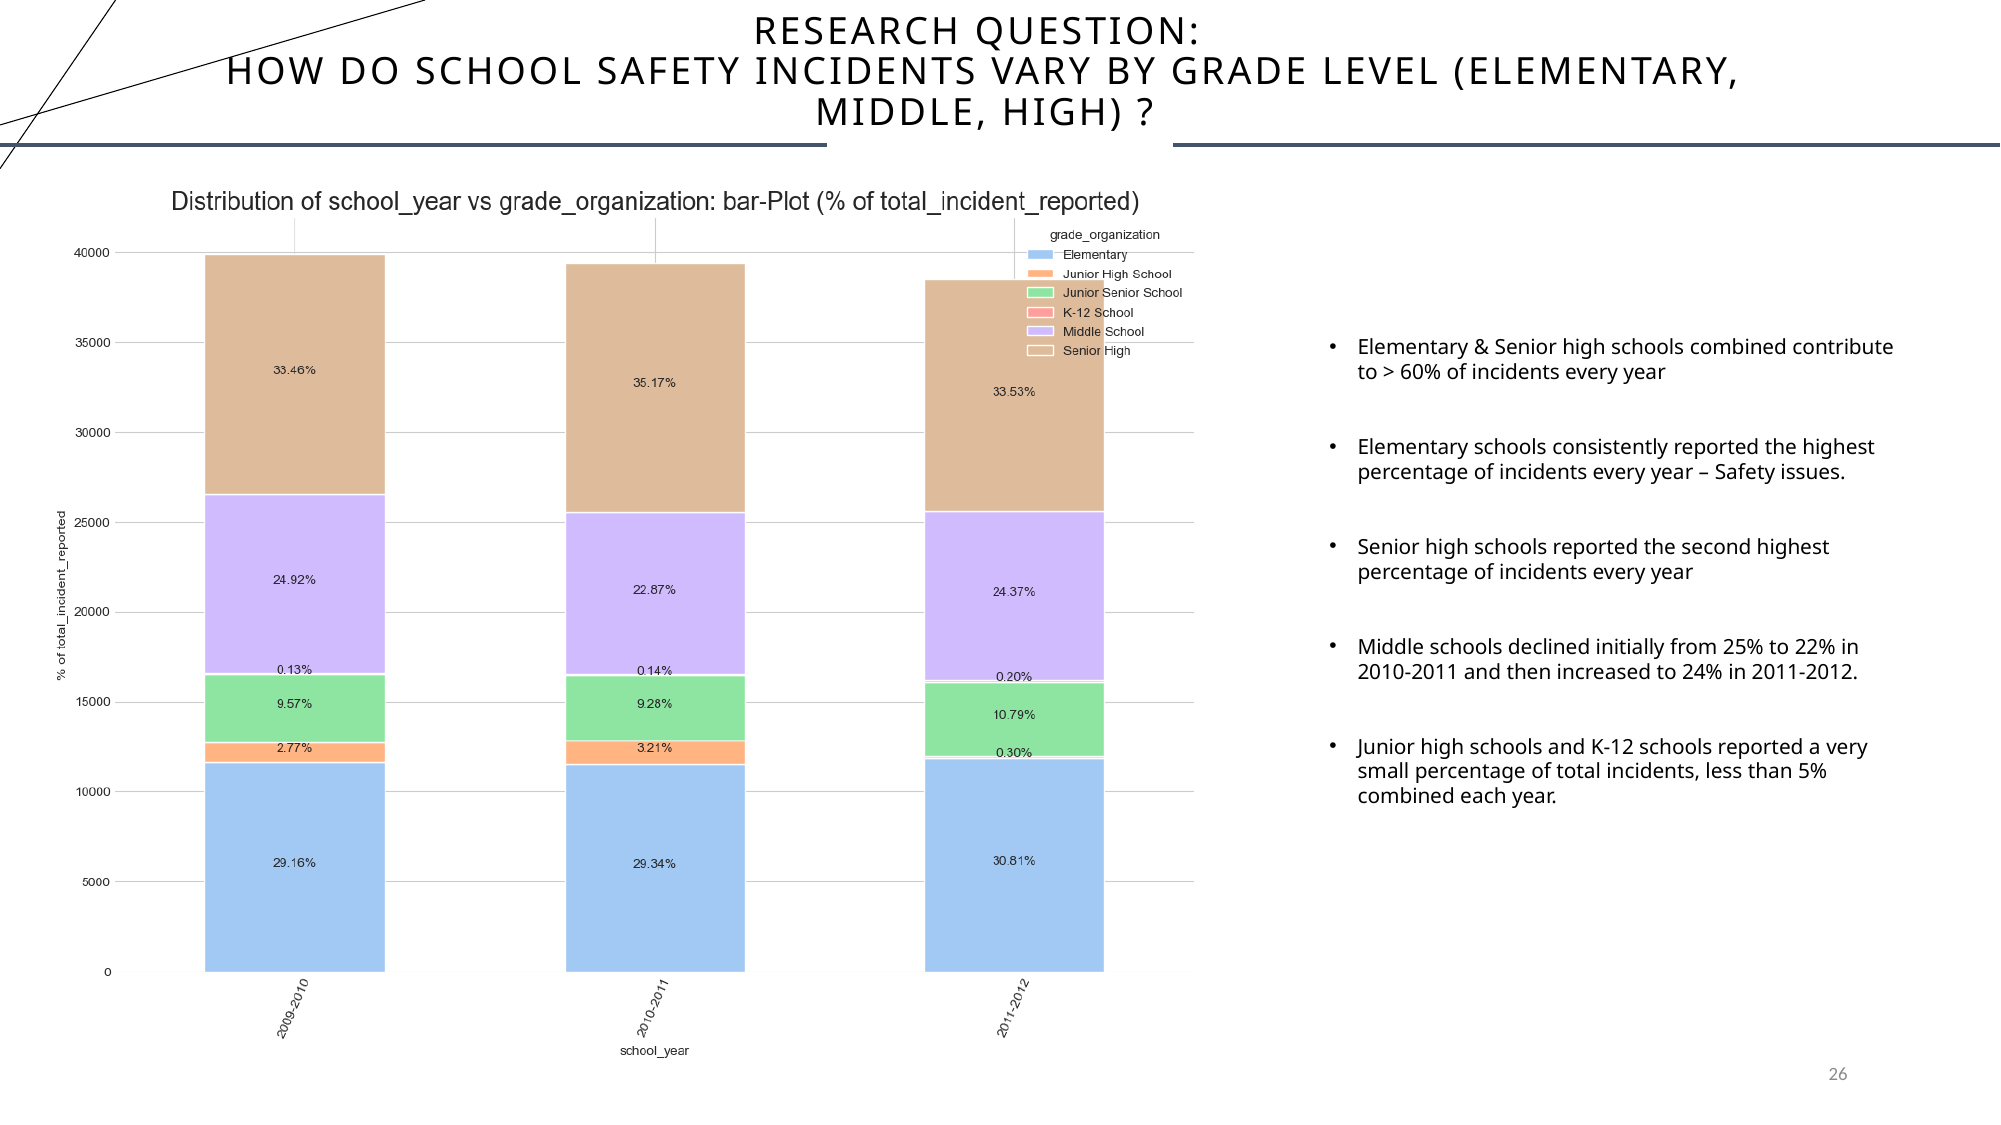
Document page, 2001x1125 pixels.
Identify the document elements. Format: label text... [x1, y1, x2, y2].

picture [48, 181, 1203, 1067]
text_box Elementary & Senior high schools combined contribute to > 60% of incidents every year Elementary schools consistently reported the highest percentage of incidents every year – Safety issues. Senior high schools reported the second highest percentage of incidents every year Middle schools declined initially from 25% to 22% in 2010-2011 and then increased to 24% in 2011-2012. Junior high schools and K-12 schools reported a very small percentage of total incidents, less than 5% combined each year. [1314, 326, 1924, 816]
slide_number 26 [1412, 1042, 1863, 1103]
title Research Question: How do school safety incidents vary by grade level (elementary, middle, high) ? [122, 0, 1847, 163]
